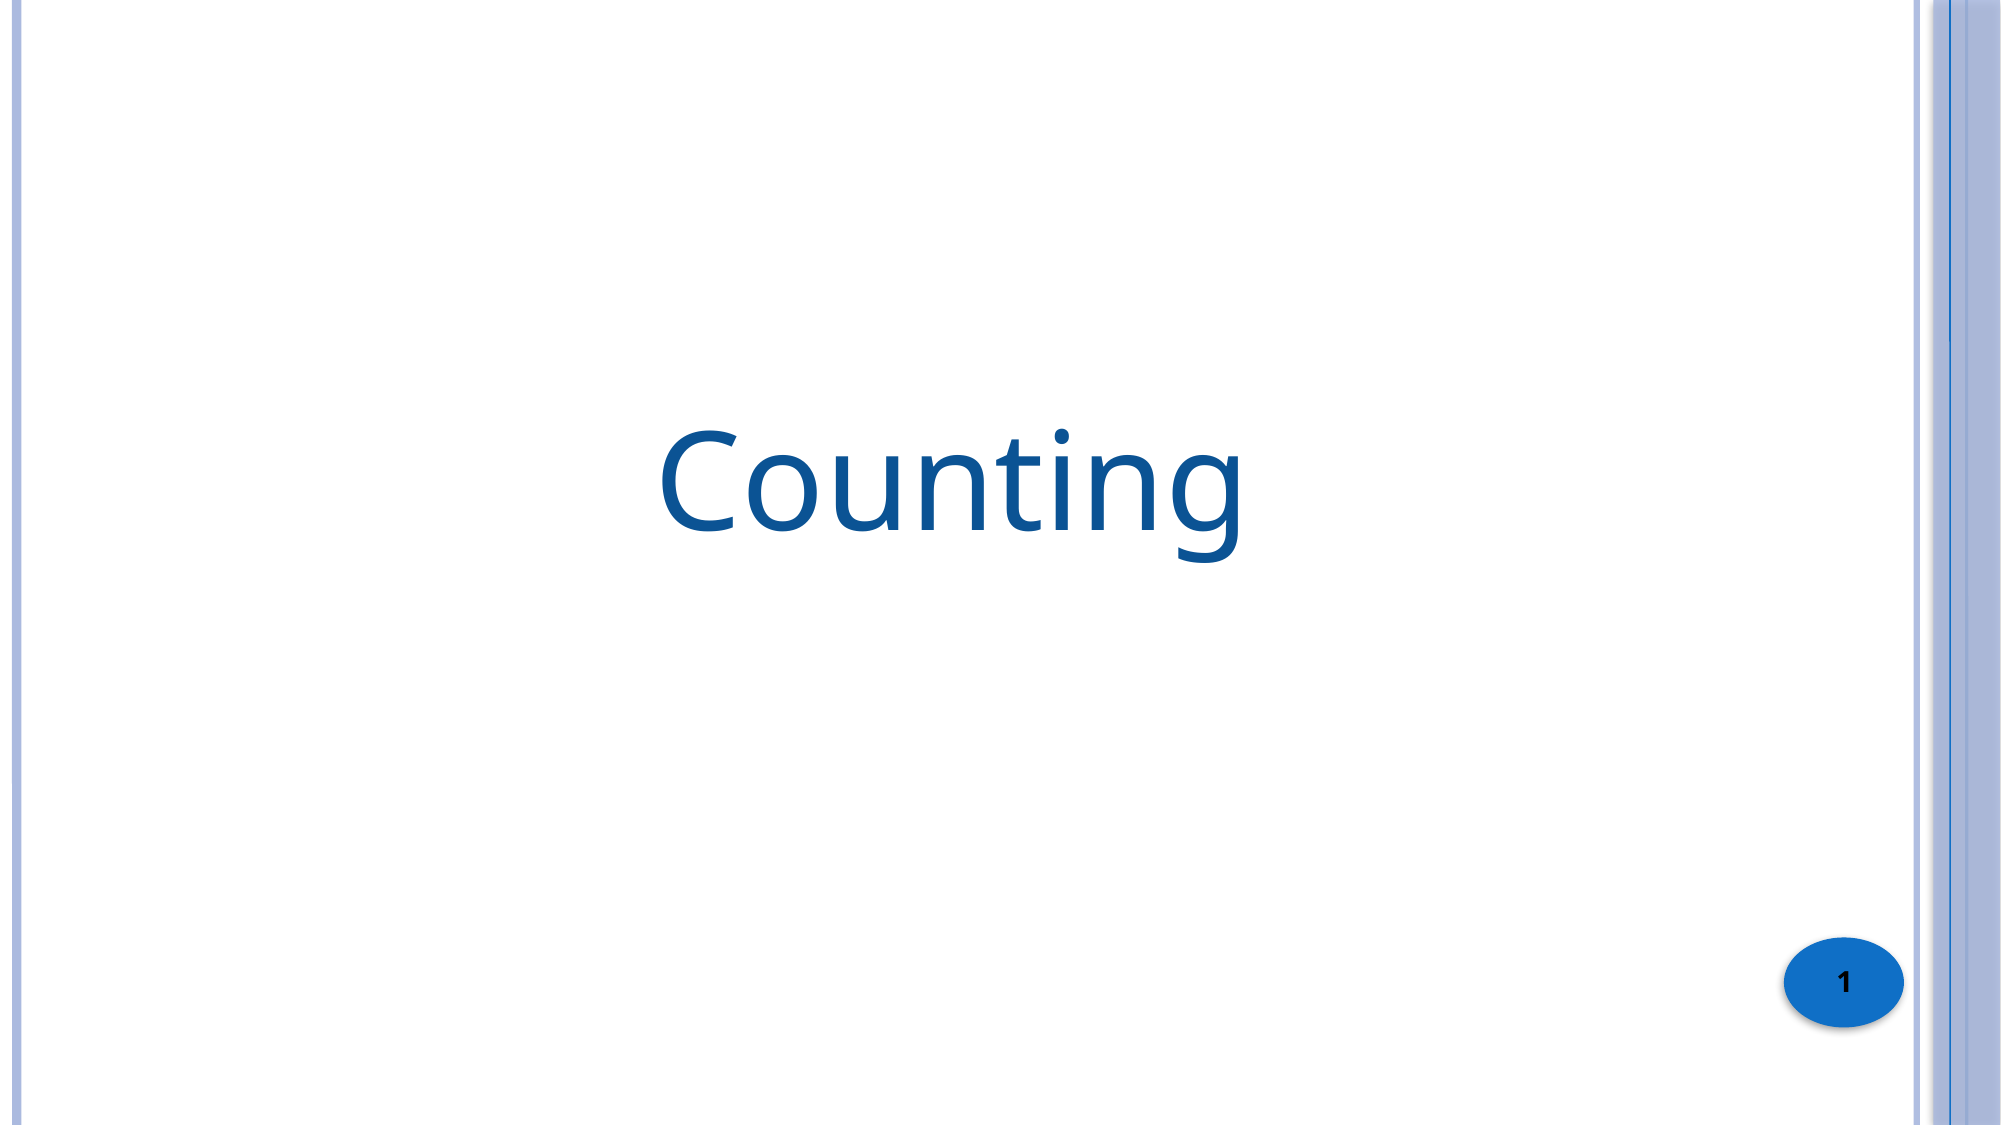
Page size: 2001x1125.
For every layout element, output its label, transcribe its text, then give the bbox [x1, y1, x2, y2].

slide_number 1 [1777, 940, 1912, 1027]
list Counting [99, 262, 1734, 1062]
